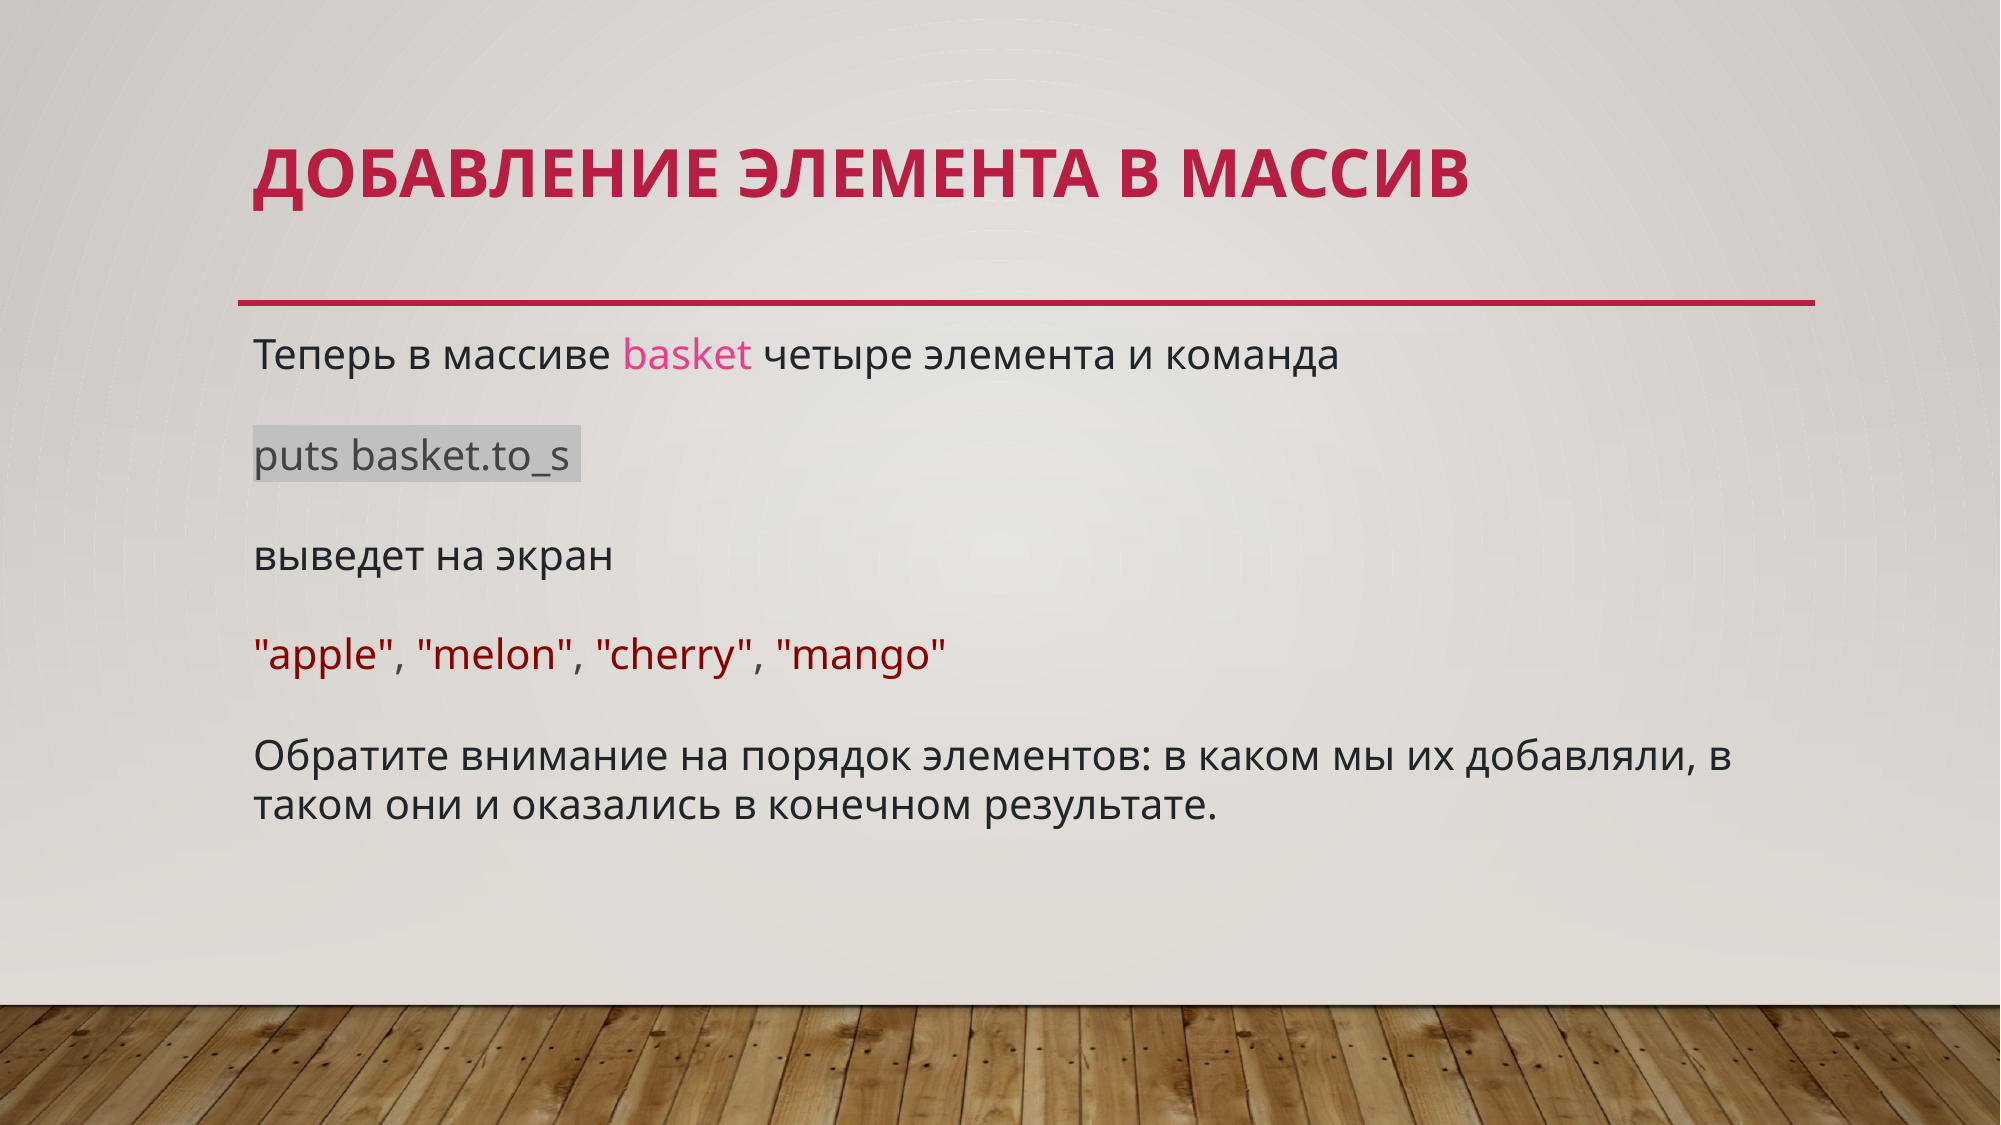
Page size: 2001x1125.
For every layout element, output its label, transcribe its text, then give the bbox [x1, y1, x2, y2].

picture [0, 1005, 2000, 1125]
title Добавление элемента в массив [238, 131, 1814, 305]
list Теперь в массиве basket четыре элемента и команда puts basket.to_s выведет на экран "apple", "melon", "cherry", "mango" Обратите внимание на порядок элементов: в каком мы их добавляли, в таком они и оказались в конечном результате. [238, 320, 1814, 980]
